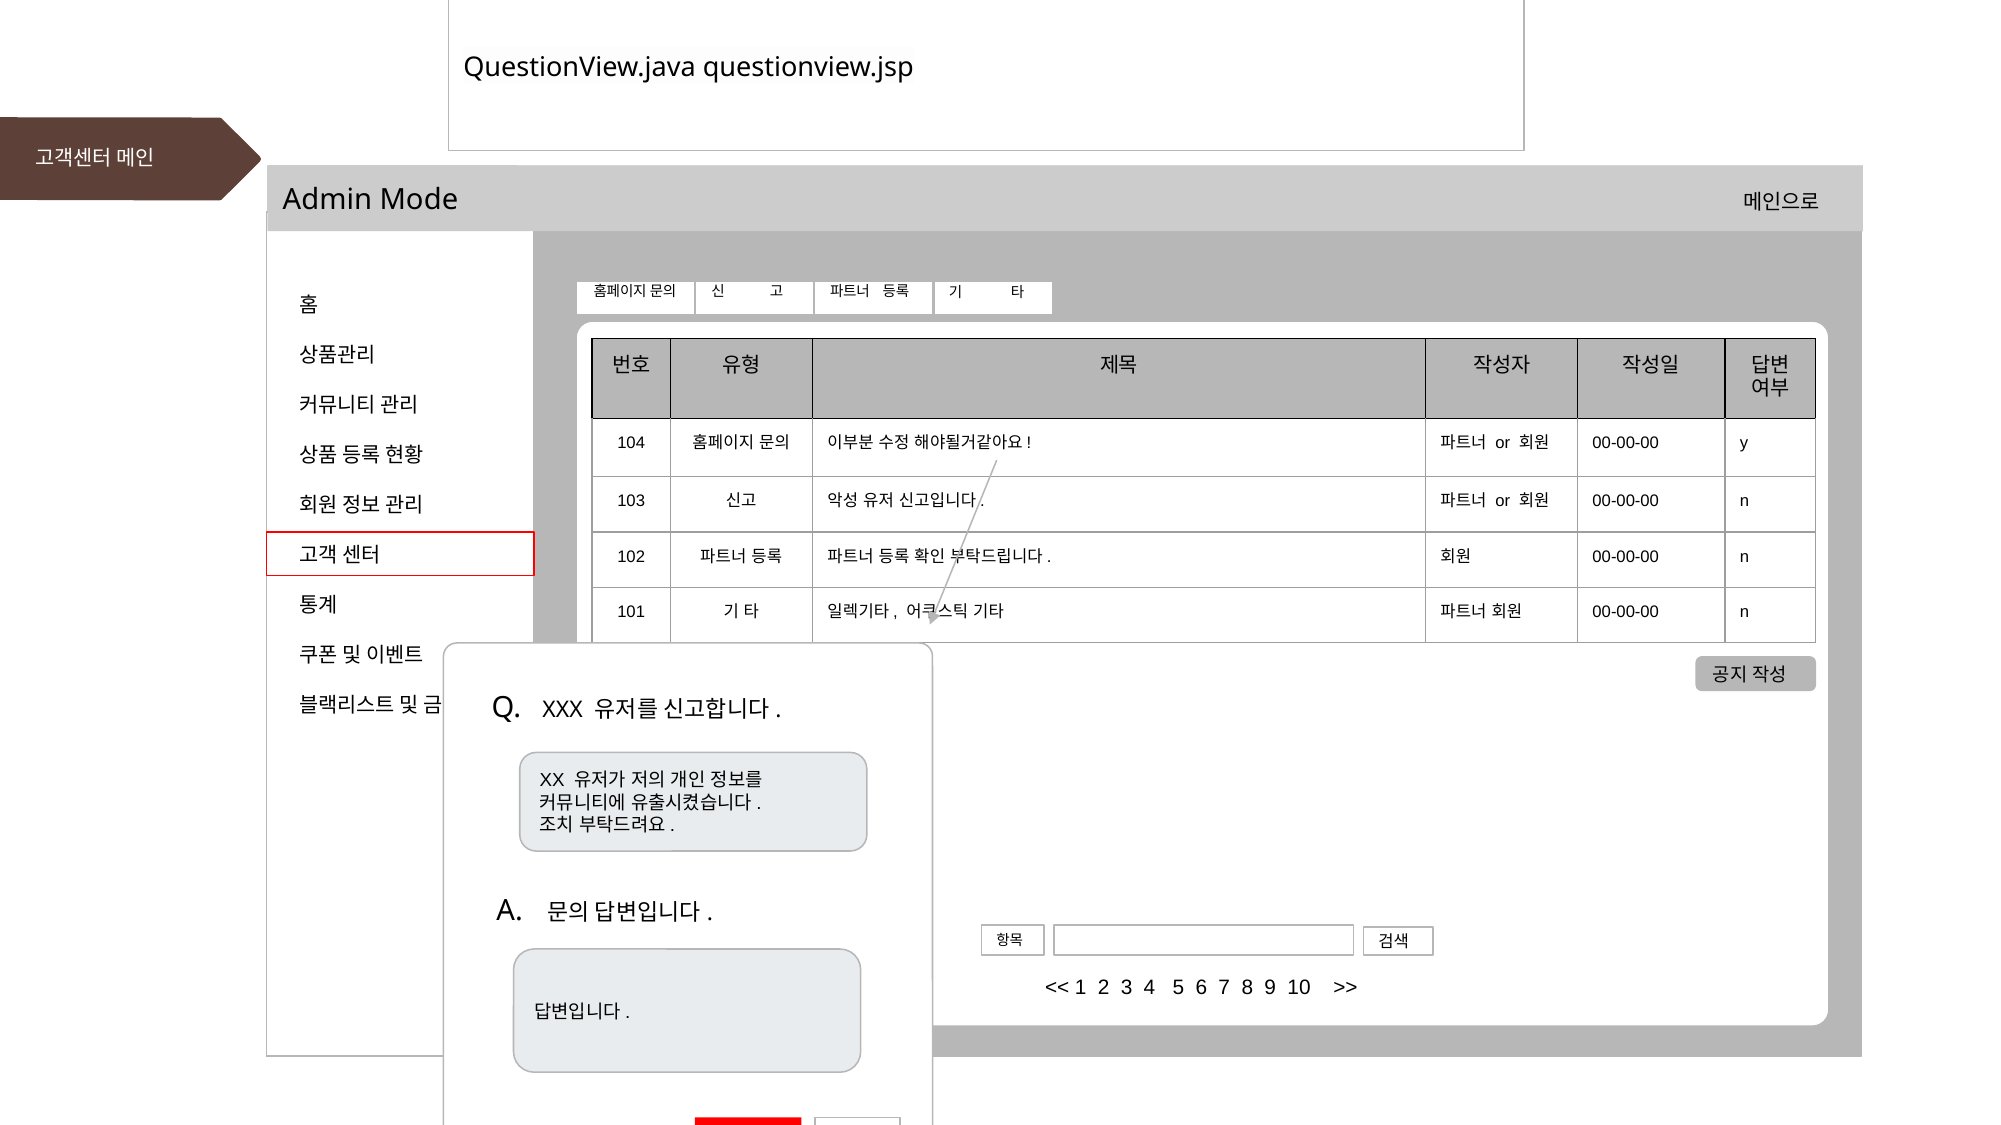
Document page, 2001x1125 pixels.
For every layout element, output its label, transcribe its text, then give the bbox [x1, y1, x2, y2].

text_box 고객센터 메인 [20, 131, 201, 182]
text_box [266, 165, 1864, 1057]
text_box QuestionView.java questionview.jsp [448, 0, 1524, 151]
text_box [929, 459, 997, 625]
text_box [443, 642, 933, 1125]
